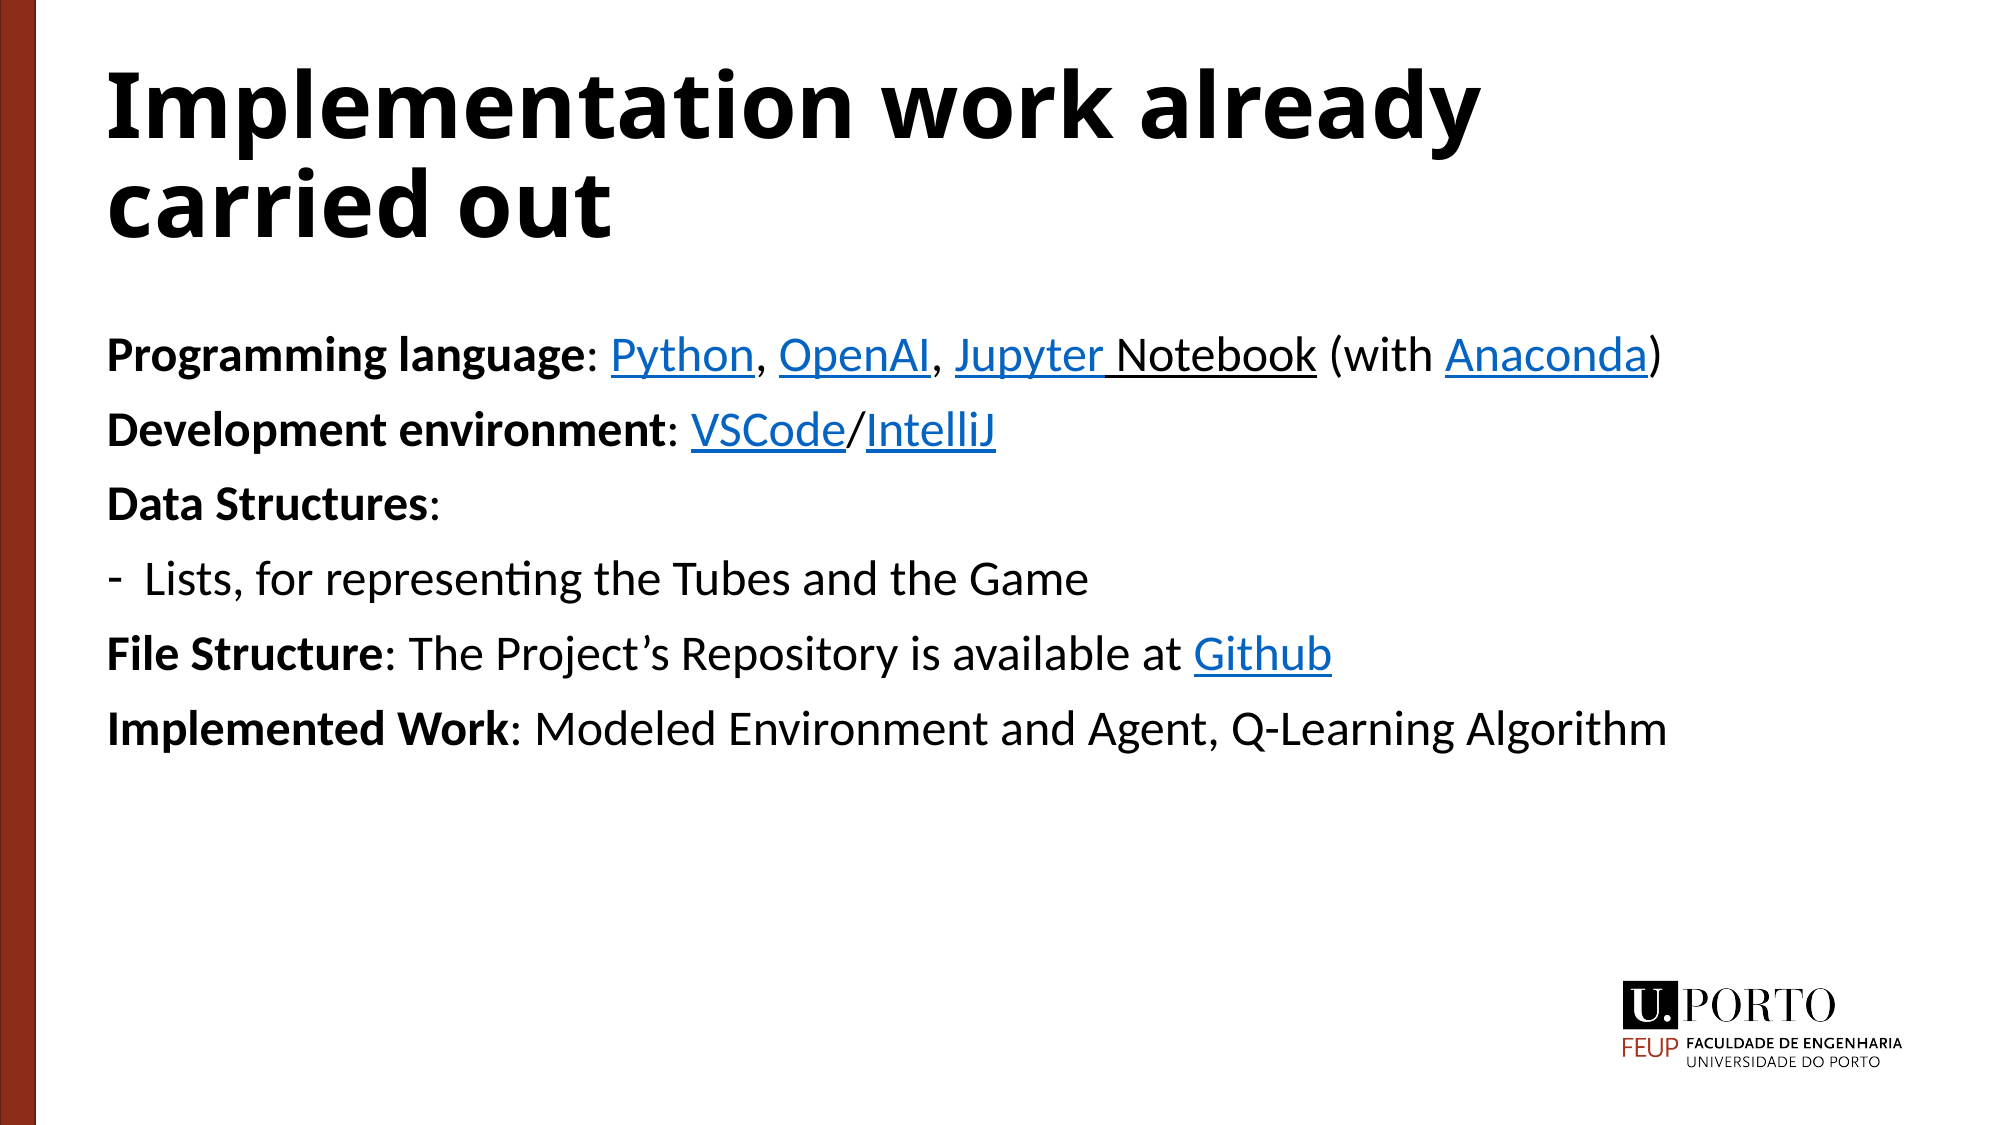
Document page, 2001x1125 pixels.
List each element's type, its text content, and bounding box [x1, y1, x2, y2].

text_box [0, 0, 36, 1125]
picture [1616, 973, 1909, 1075]
list Programming language: Python, OpenAI, Jupyter Notebook (with Anaconda) Development environment: VSCode/IntelliJ Data Structures: Lists, for representing the Tubes and the Game File Structure: The Project’s Repository is available at Github Implemented Work: Modeled Environment and Agent, Q-Learning Algorithm [91, 320, 1817, 805]
text_box Implementation work already carried out [91, 49, 1817, 268]
